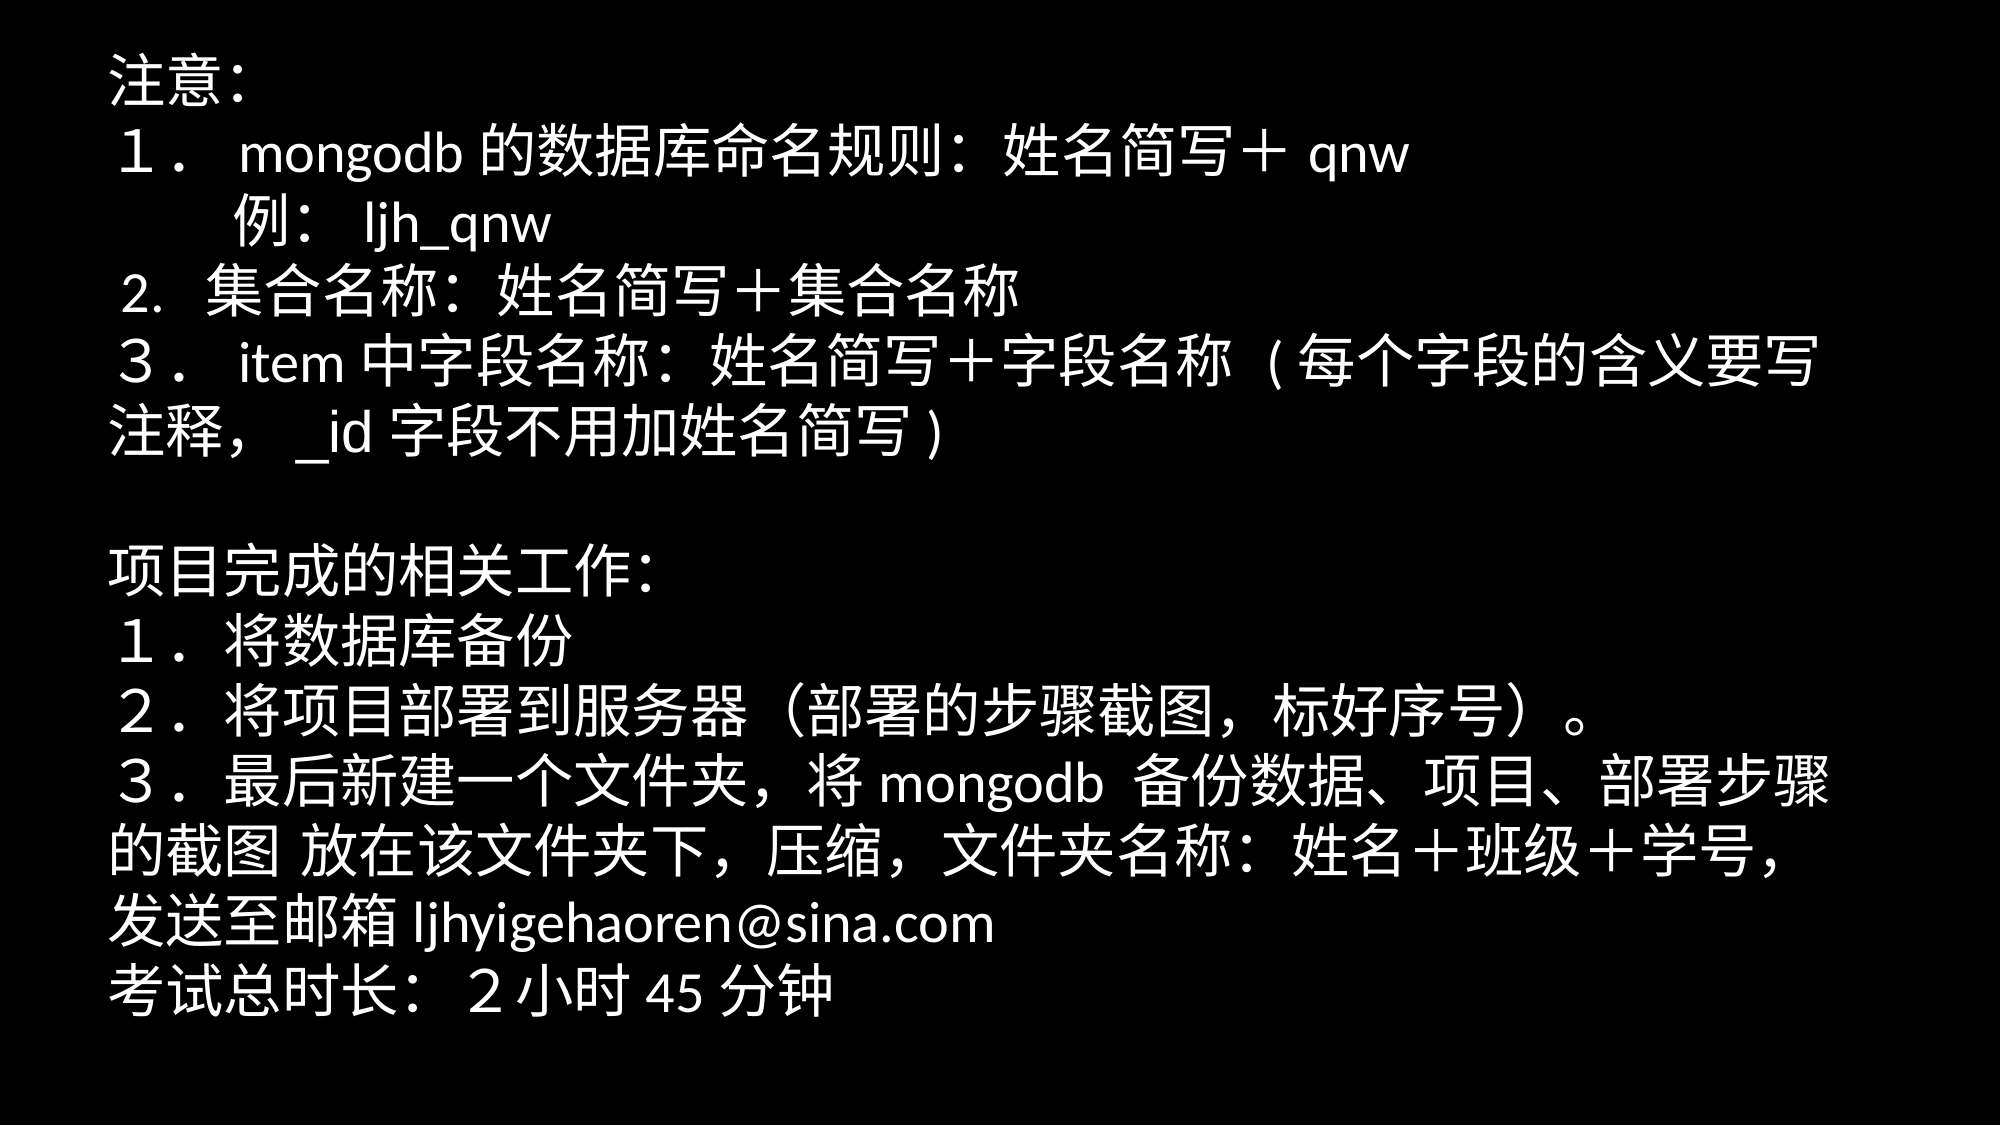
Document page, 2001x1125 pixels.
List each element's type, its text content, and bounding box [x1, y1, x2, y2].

text_box 注意： １．mongodb的数据库命名规则：姓名简写＋qnw 例：ljh_qnw 2. 集合名称：姓名简写＋集合名称 ３．item中字段名称：姓名简写＋字段名称 (每个字段的含义要写注释，_id字段不用加姓名简写) 项目完成的相关工作： １．将数据库备份 ２．将项目部署到服务器（部署的步骤截图，标好序号）。 ３．最后新建一个文件夹，将mongodb 备份数据、项目、部署步骤的截图 放在该文件夹下，压缩，文件夹名称：姓名＋班级＋学号，发送至邮箱ljhyigehaoren@sina.com 考试总时长：２小时45分钟 [92, 36, 1868, 1065]
